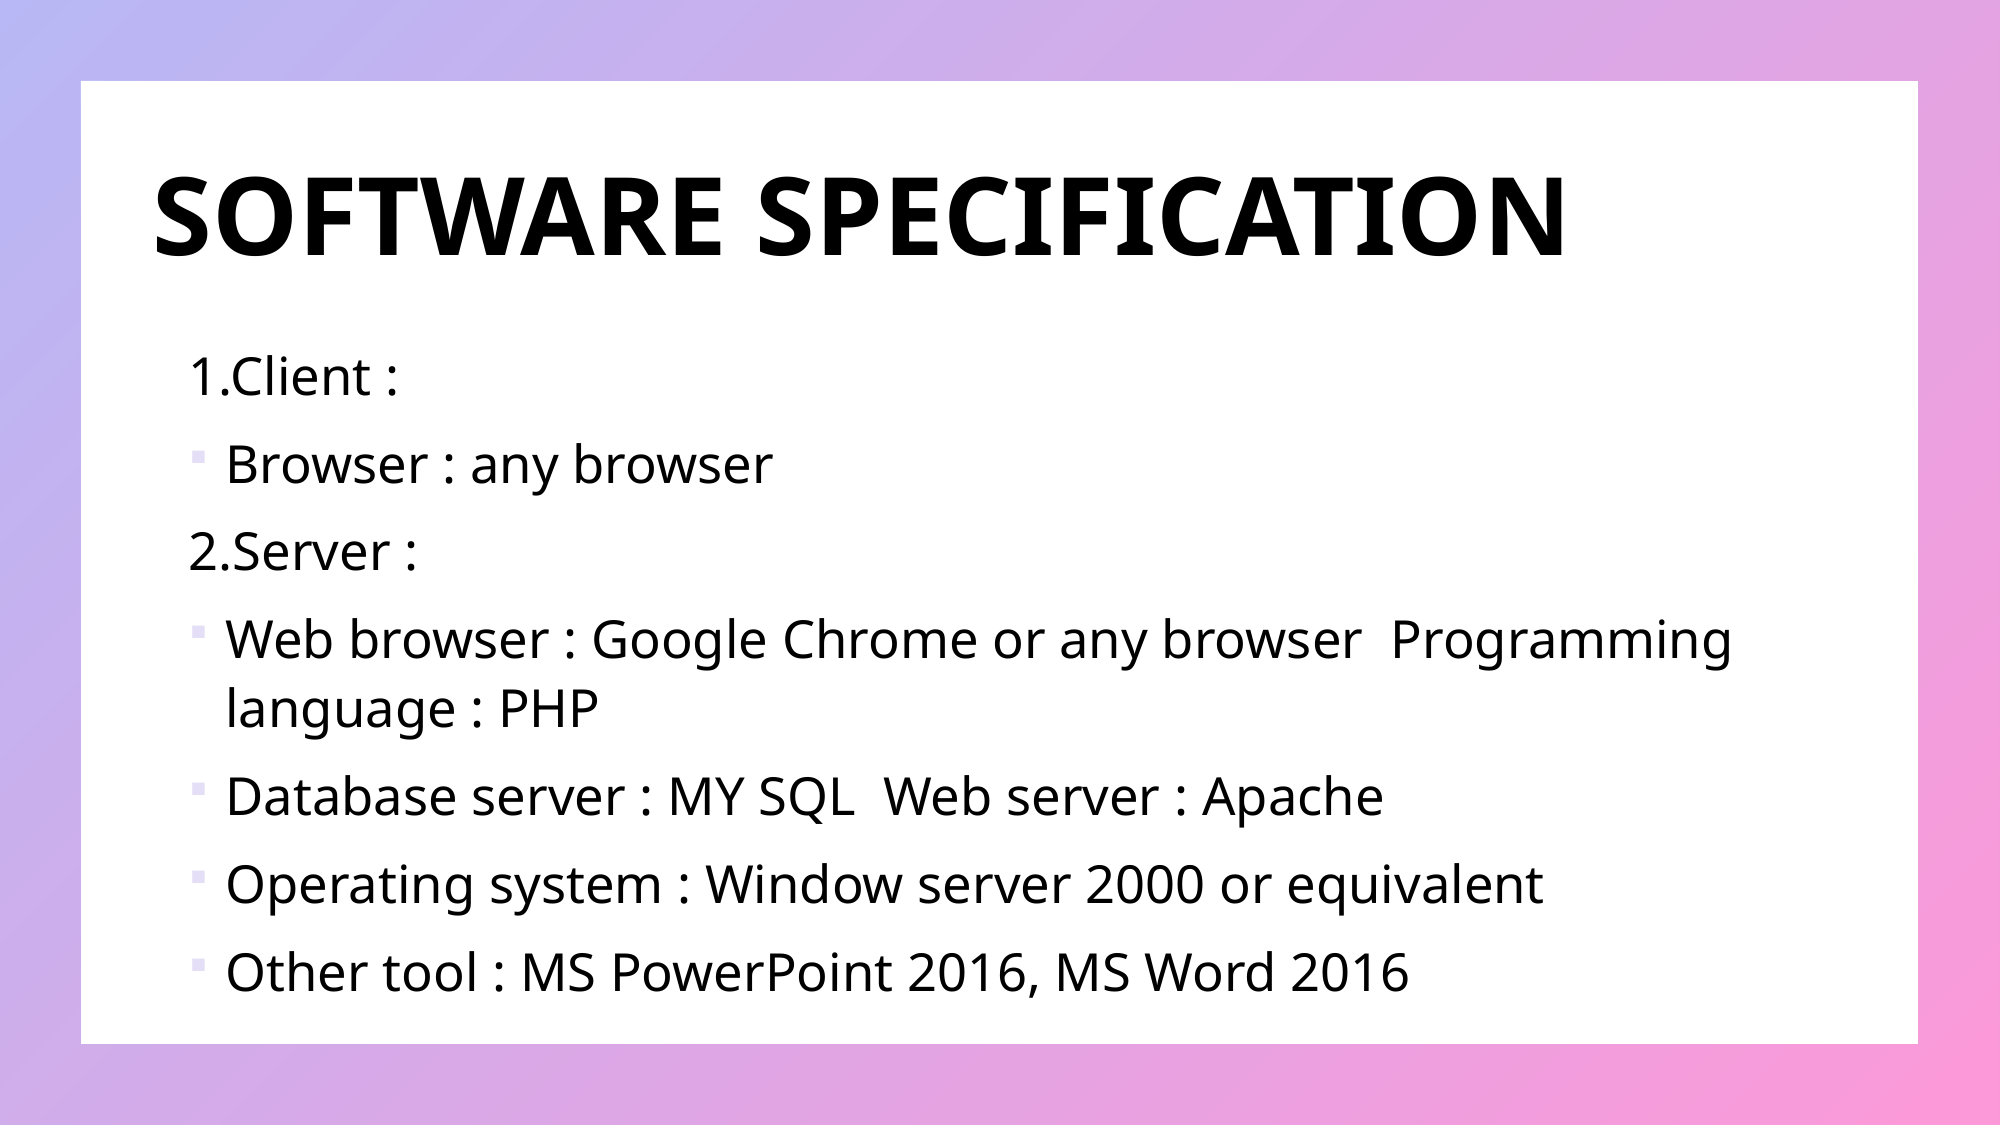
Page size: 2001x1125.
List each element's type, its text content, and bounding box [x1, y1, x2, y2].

list 1.Client : Browser : any browser 2.Server : Web browser : Google Chrome or any browser Programming language : PHP Database server : MY SQL Web server : Apache Operating system : Window server 2000 or equivalent Other tool : MS PowerPoint 2016, MS Word 2016 [137, 329, 1863, 1014]
title SOFTWARE SPECIFICATION [137, 111, 1863, 329]
